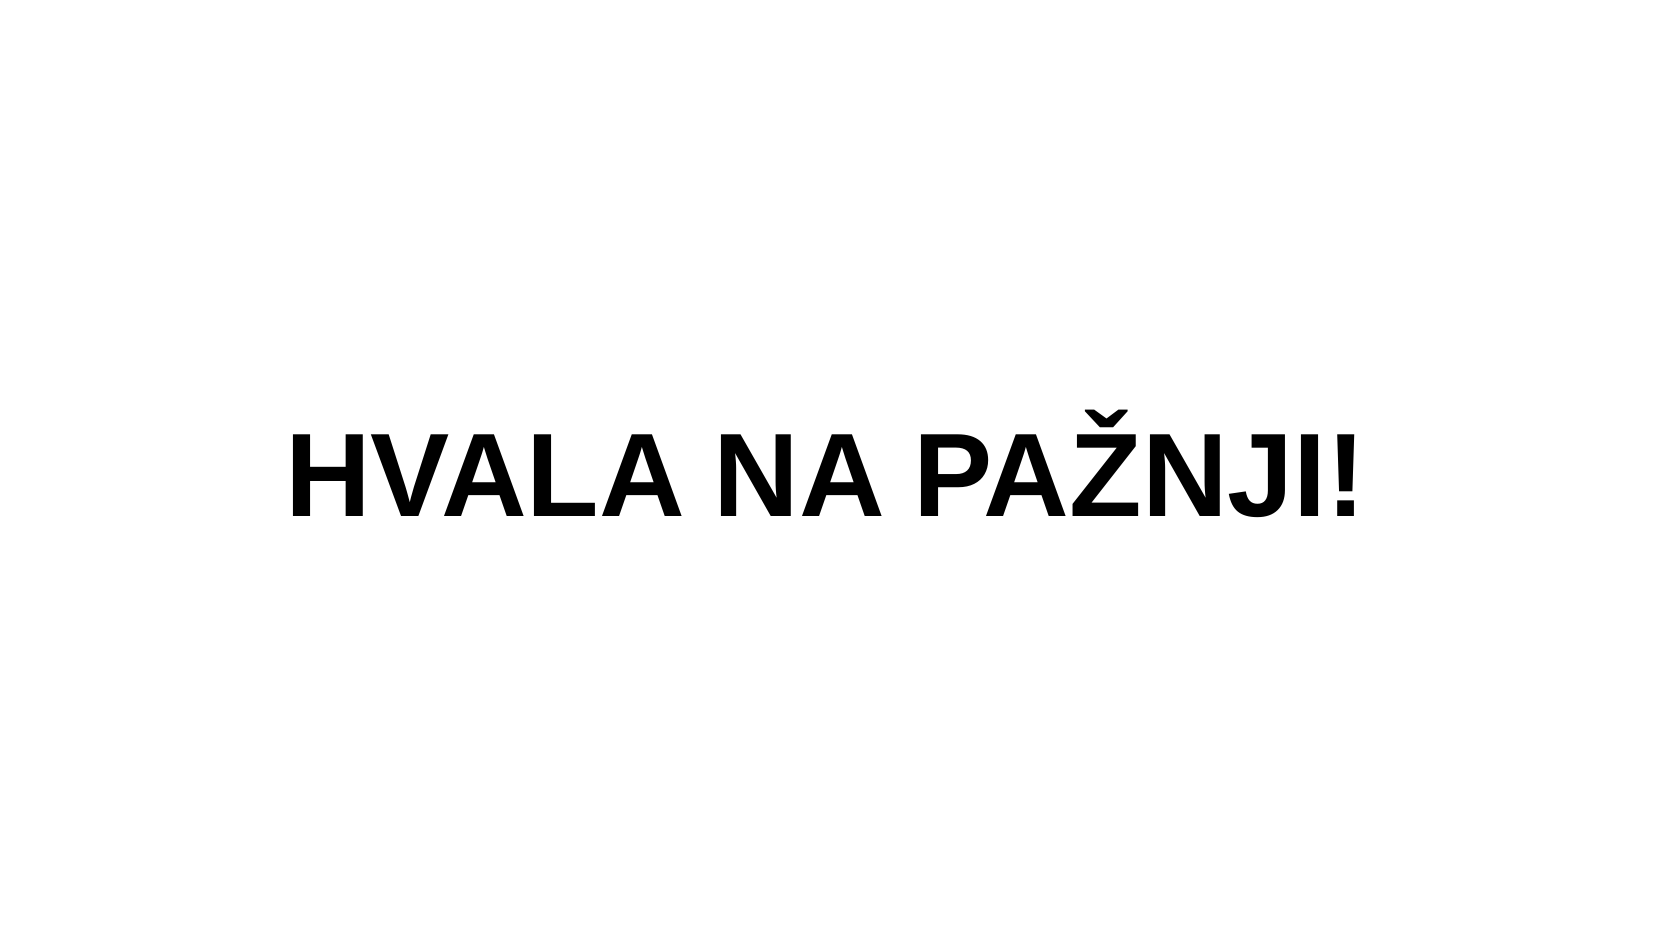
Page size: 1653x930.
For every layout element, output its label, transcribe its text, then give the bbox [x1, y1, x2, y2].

text_box HVALA NA PAŽNJI! [285, 397, 1367, 541]
